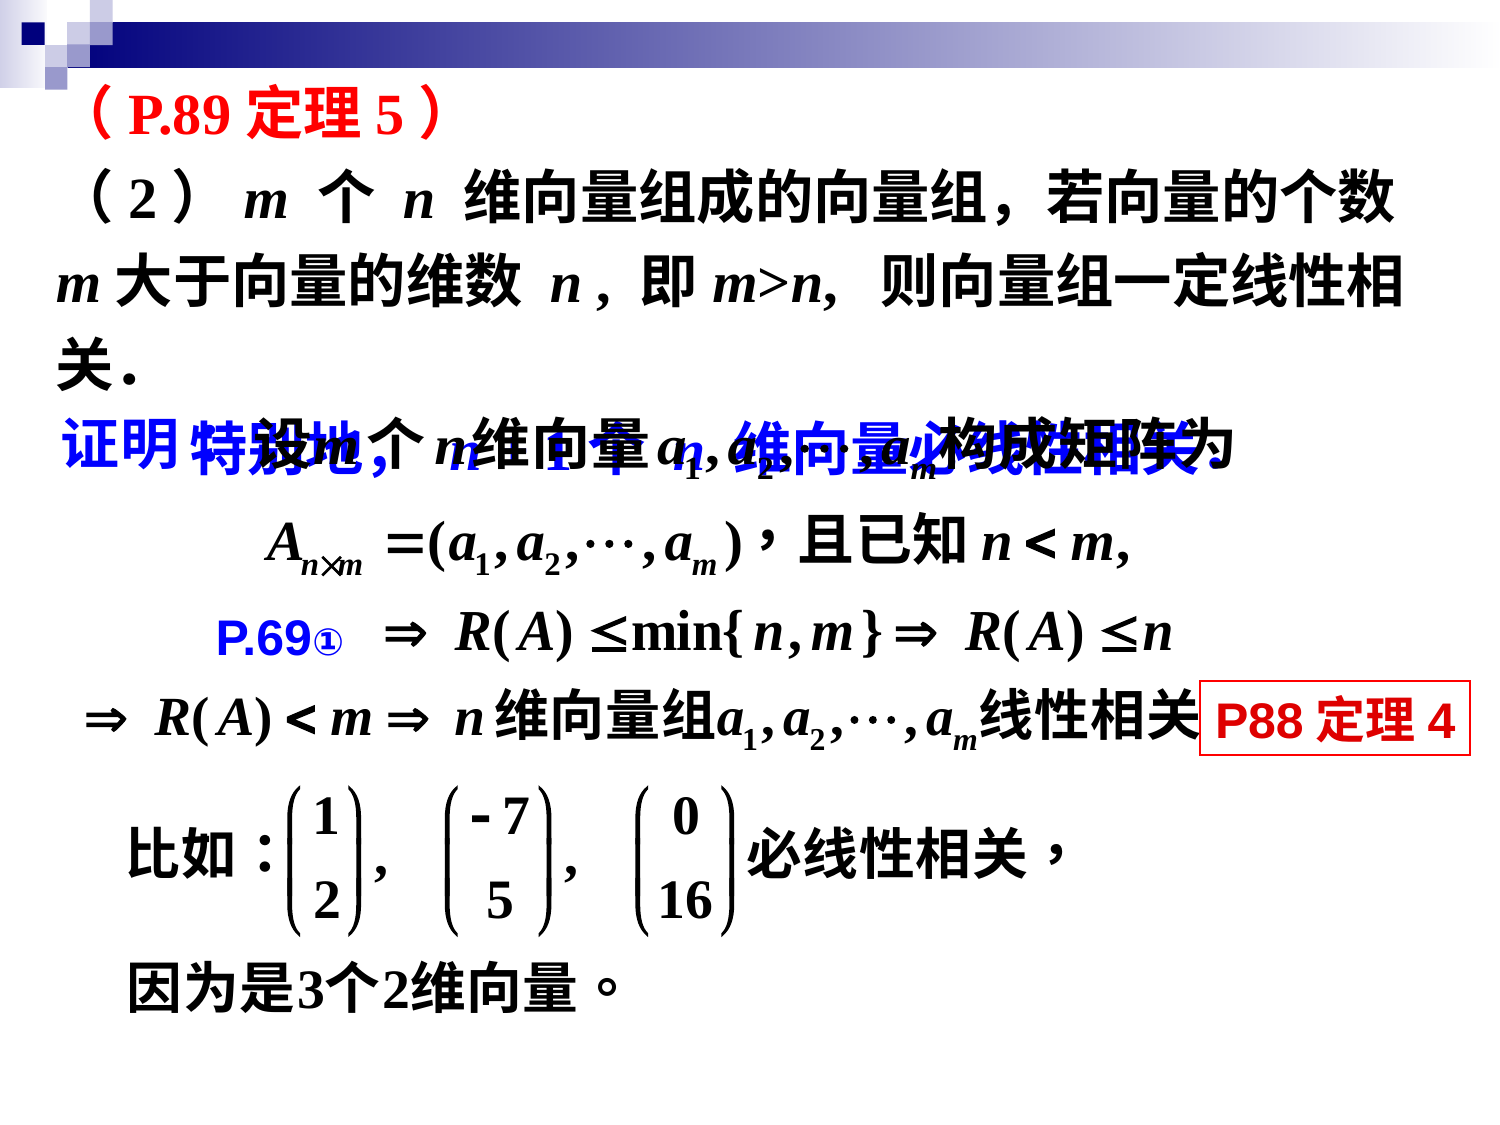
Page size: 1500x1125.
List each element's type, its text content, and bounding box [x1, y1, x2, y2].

text_box P.69① [200, 597, 356, 673]
text_box （P.89定理5） （2）m 个 n 维向量组成的向量组，若向量的个数m大于向量的维数 n , 即m>n, 则向量组一定线性相关． 特别地， n + 1个 n 维向量必线性相关． [41, 54, 1459, 490]
text_box P88定理4 [1211, 680, 1471, 756]
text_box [52, 408, 1247, 493]
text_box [123, 774, 1058, 1026]
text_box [253, 503, 1140, 589]
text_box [359, 597, 1183, 676]
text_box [76, 680, 1211, 764]
